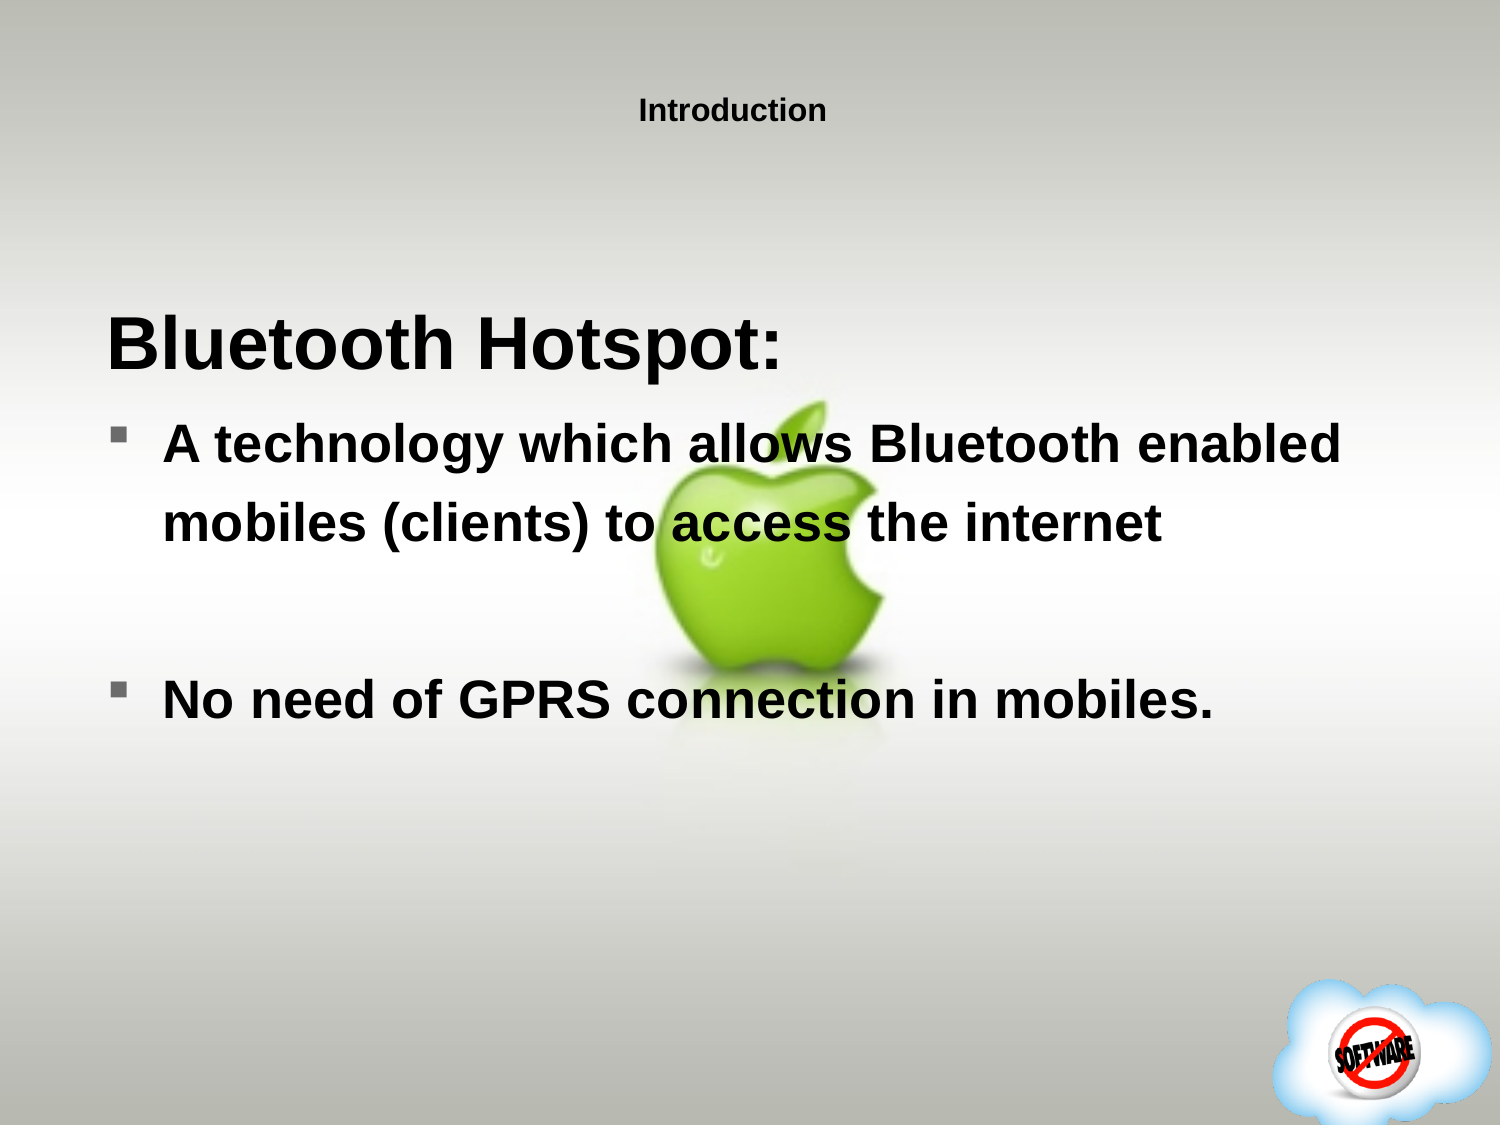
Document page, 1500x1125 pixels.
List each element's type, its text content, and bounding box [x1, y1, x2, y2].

title Introduction [49, 24, 1426, 156]
picture [0, 0, 1500, 1125]
list Bluetooth Hotspot: A technology which allows Bluetooth enabled mobiles (clients) to access the internet No need of GPRS connection in mobiles. [83, 190, 1426, 926]
